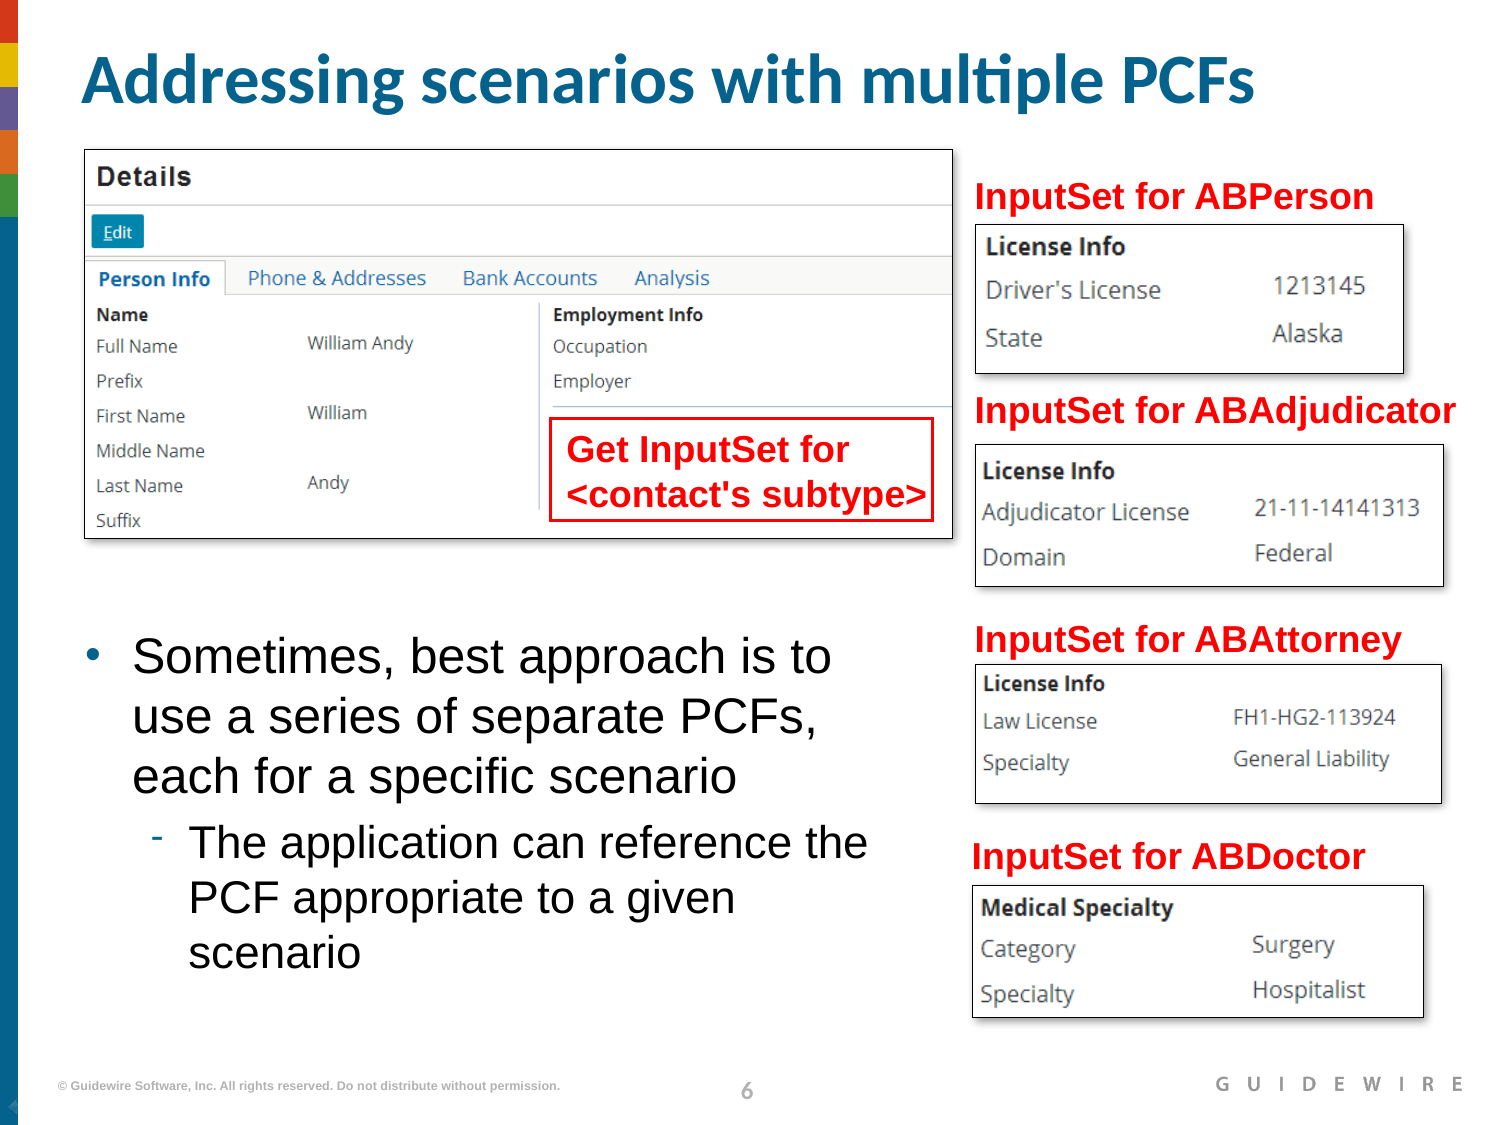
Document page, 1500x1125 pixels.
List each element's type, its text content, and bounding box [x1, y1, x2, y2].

text_box InputSet for ABAdjudicator [974, 386, 1500, 432]
text_box InputSet for ABAttorney [974, 615, 1465, 661]
picture [971, 885, 1424, 1018]
picture [84, 148, 953, 539]
picture [974, 444, 1444, 587]
title Addressing scenarios with multiple PCFs [81, 19, 1446, 142]
text_box InputSet for ABPerson [974, 171, 1465, 217]
picture [974, 663, 1442, 804]
picture [0, 0, 18, 216]
list Sometimes, best approach is to use a series of separate PCFs, each for a specific scenario The application can reference the PCF appropriate to a given scenario [85, 623, 886, 1049]
text_box InputSet for ABDoctor [971, 831, 1462, 877]
picture [1215, 1073, 1480, 1096]
picture [10, 1101, 18, 1111]
picture [974, 224, 1404, 374]
